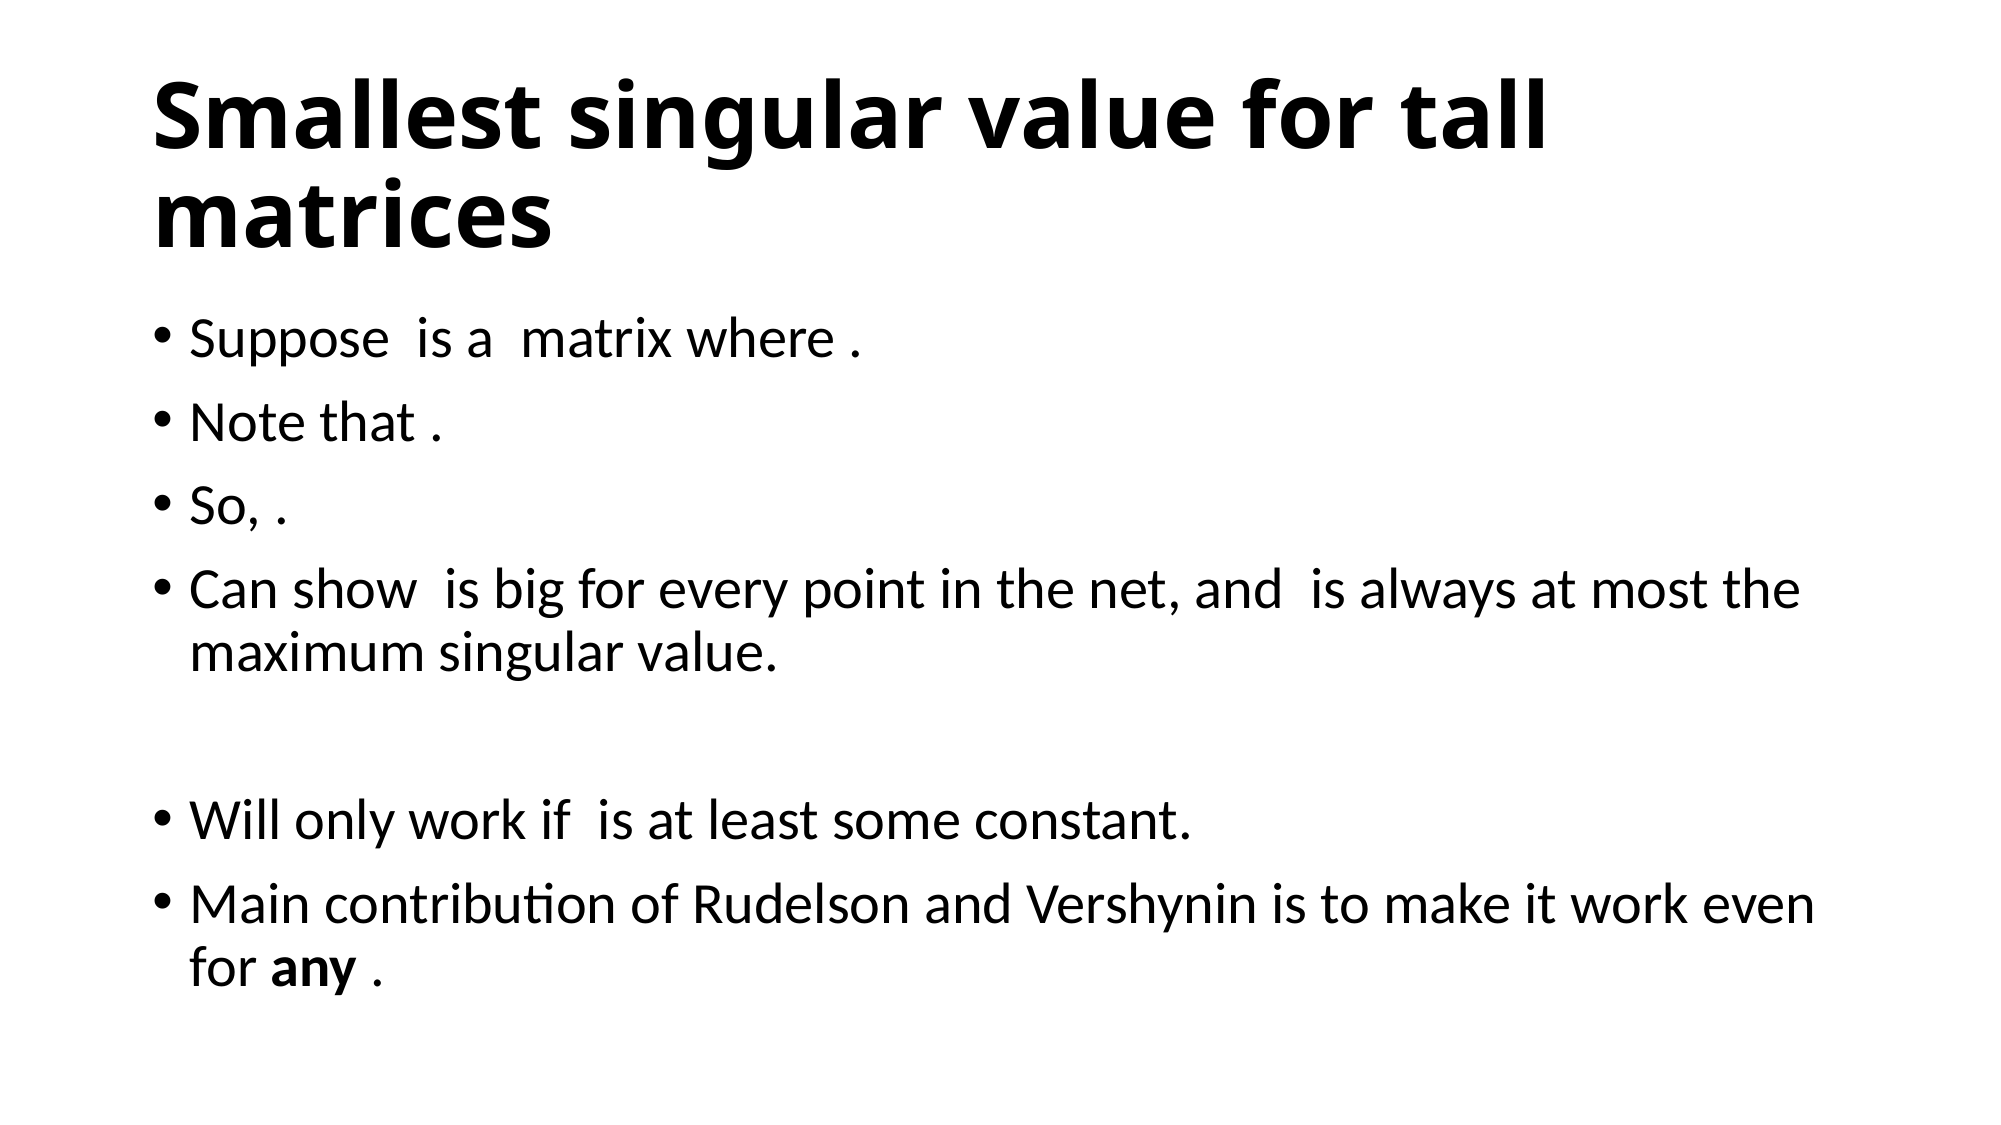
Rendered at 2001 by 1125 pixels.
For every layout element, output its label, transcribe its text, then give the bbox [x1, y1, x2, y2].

title Smallest singular value for tall matrices [137, 59, 1863, 278]
